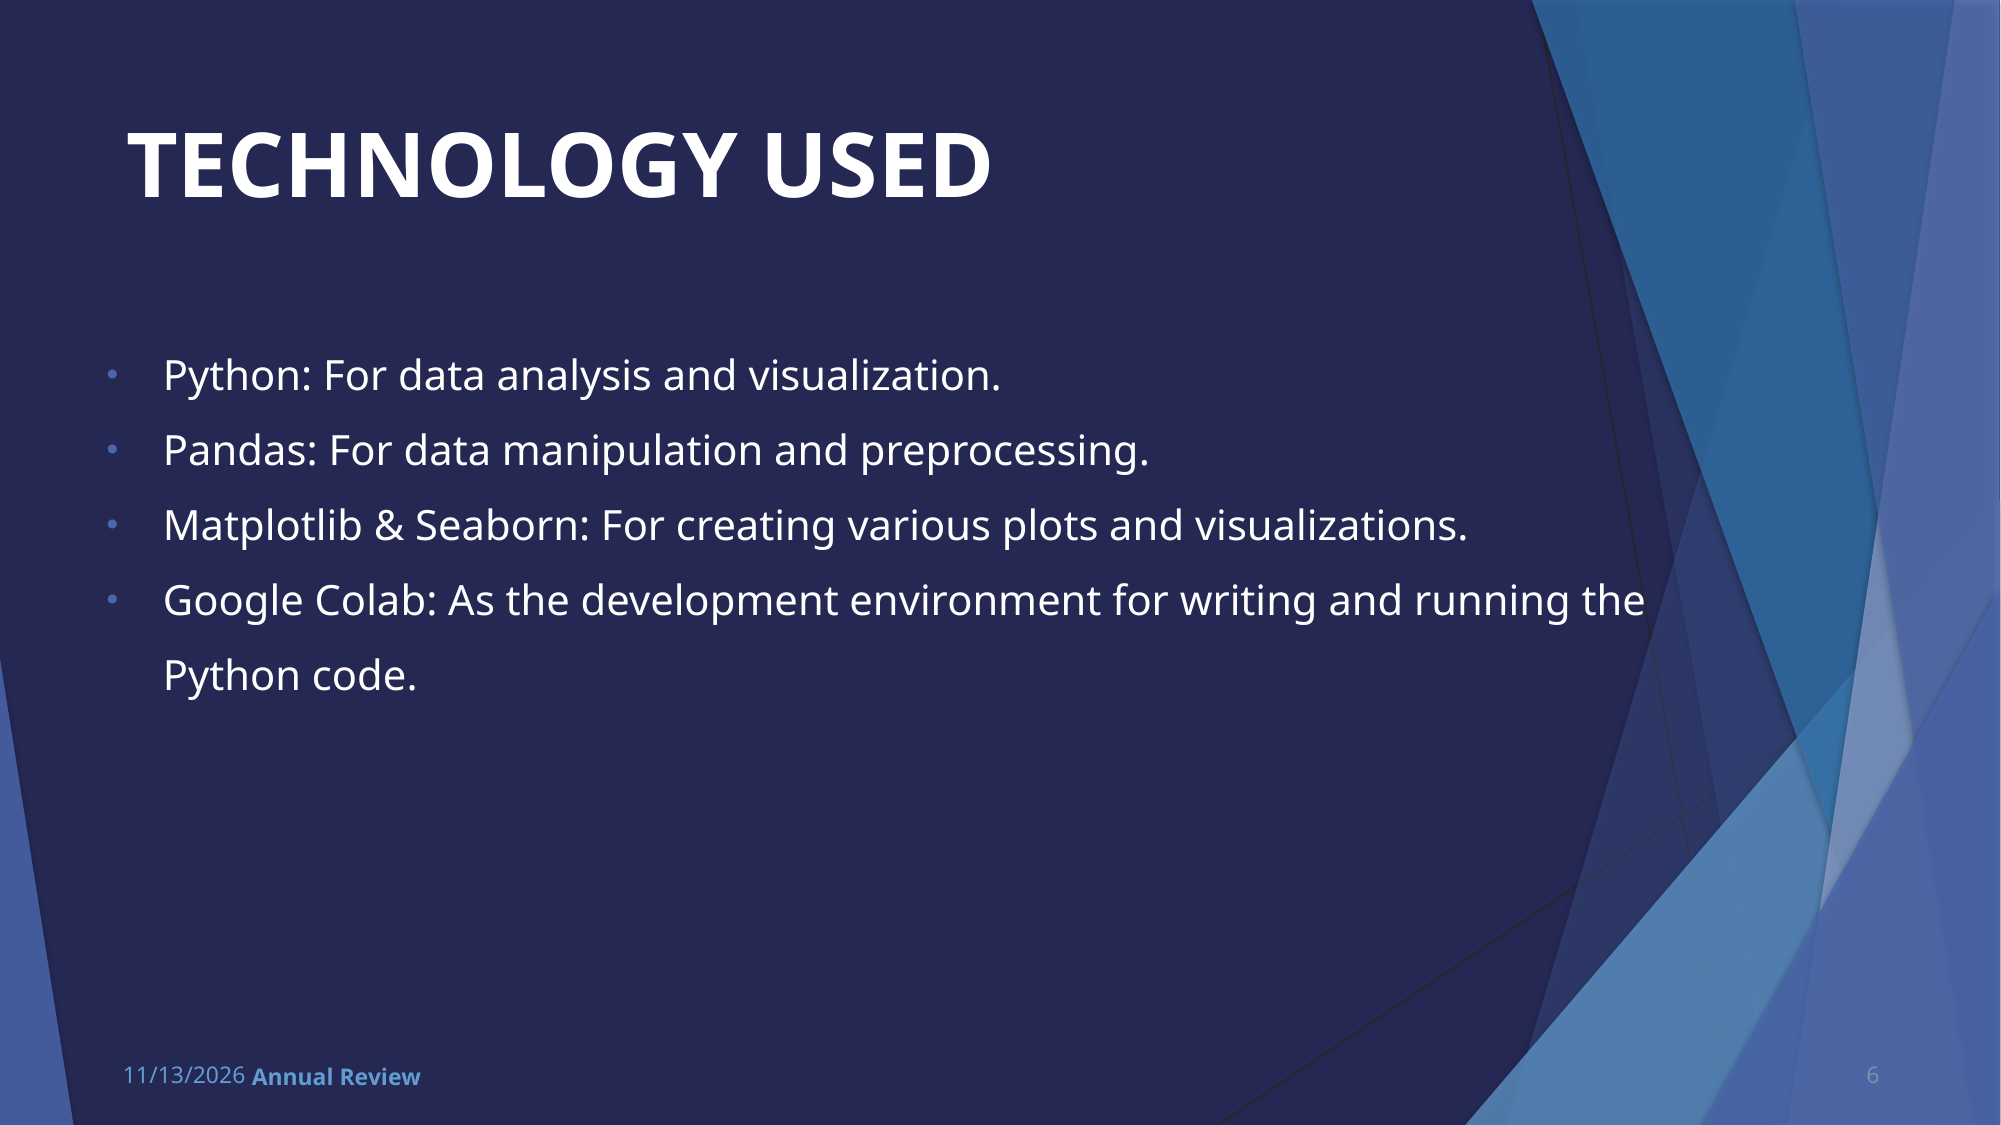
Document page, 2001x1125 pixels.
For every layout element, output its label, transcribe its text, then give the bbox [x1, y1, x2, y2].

title TECHNOLOGY USED [111, 99, 1522, 316]
list Python: For data analysis and visualization. Pandas: For data manipulation and preprocessing. Matplotlib & Seaborn: For creating various plots and visualizations. Google Colab: As the development environment for writing and running the Python code. [91, 316, 1702, 1025]
